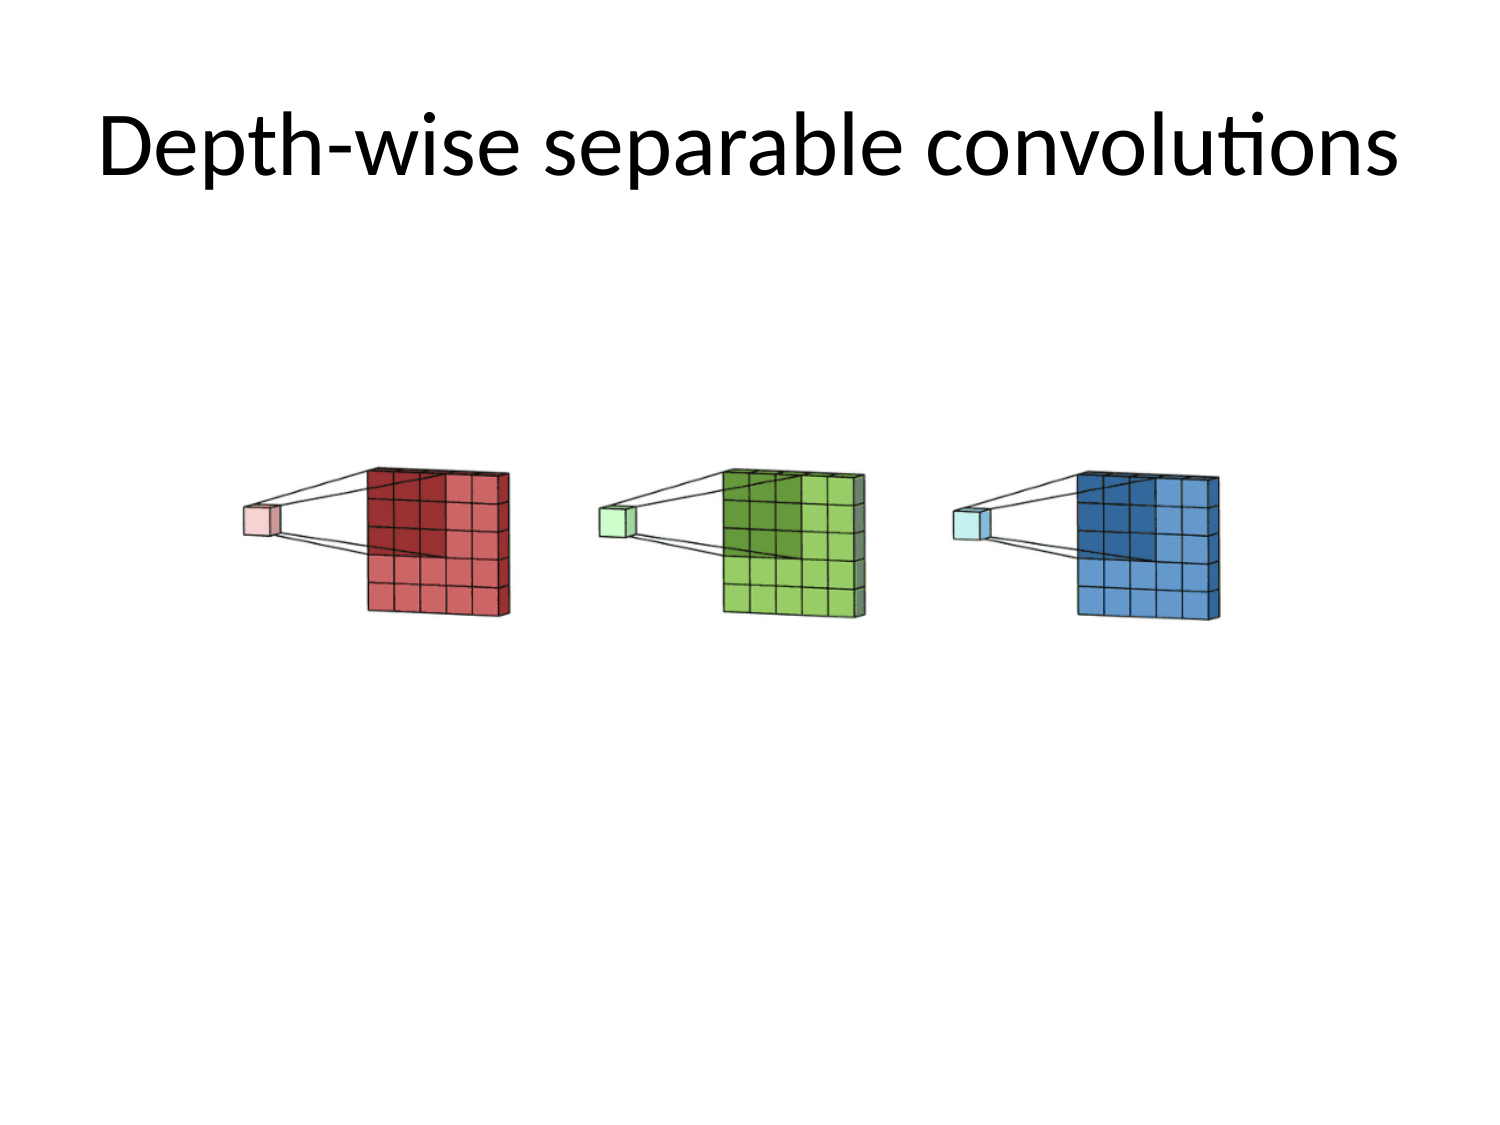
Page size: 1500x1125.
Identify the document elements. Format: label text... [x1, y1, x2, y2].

title Depth-wise separable convolutions [75, 45, 1425, 233]
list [202, 432, 1298, 836]
